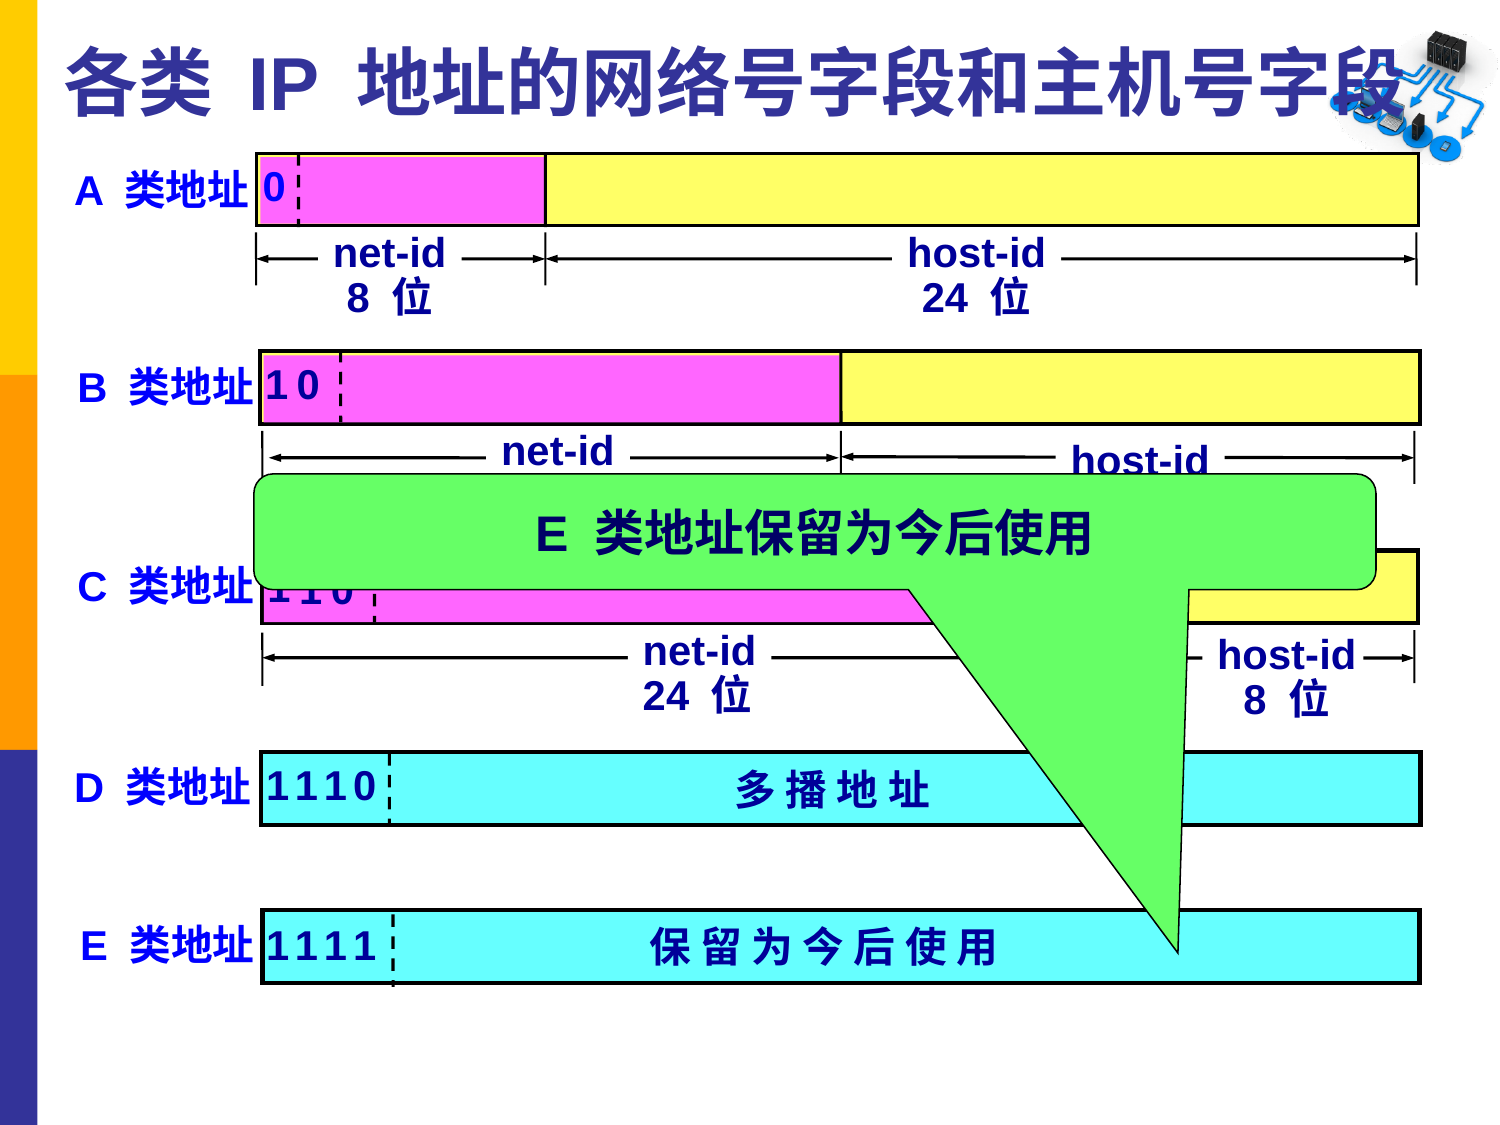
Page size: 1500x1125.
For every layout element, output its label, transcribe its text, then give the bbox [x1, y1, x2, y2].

title 各类 IP 地址的网络号字段和主机号字段 [41, 7, 1429, 134]
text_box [62, 151, 1421, 988]
picture [1327, 30, 1499, 165]
